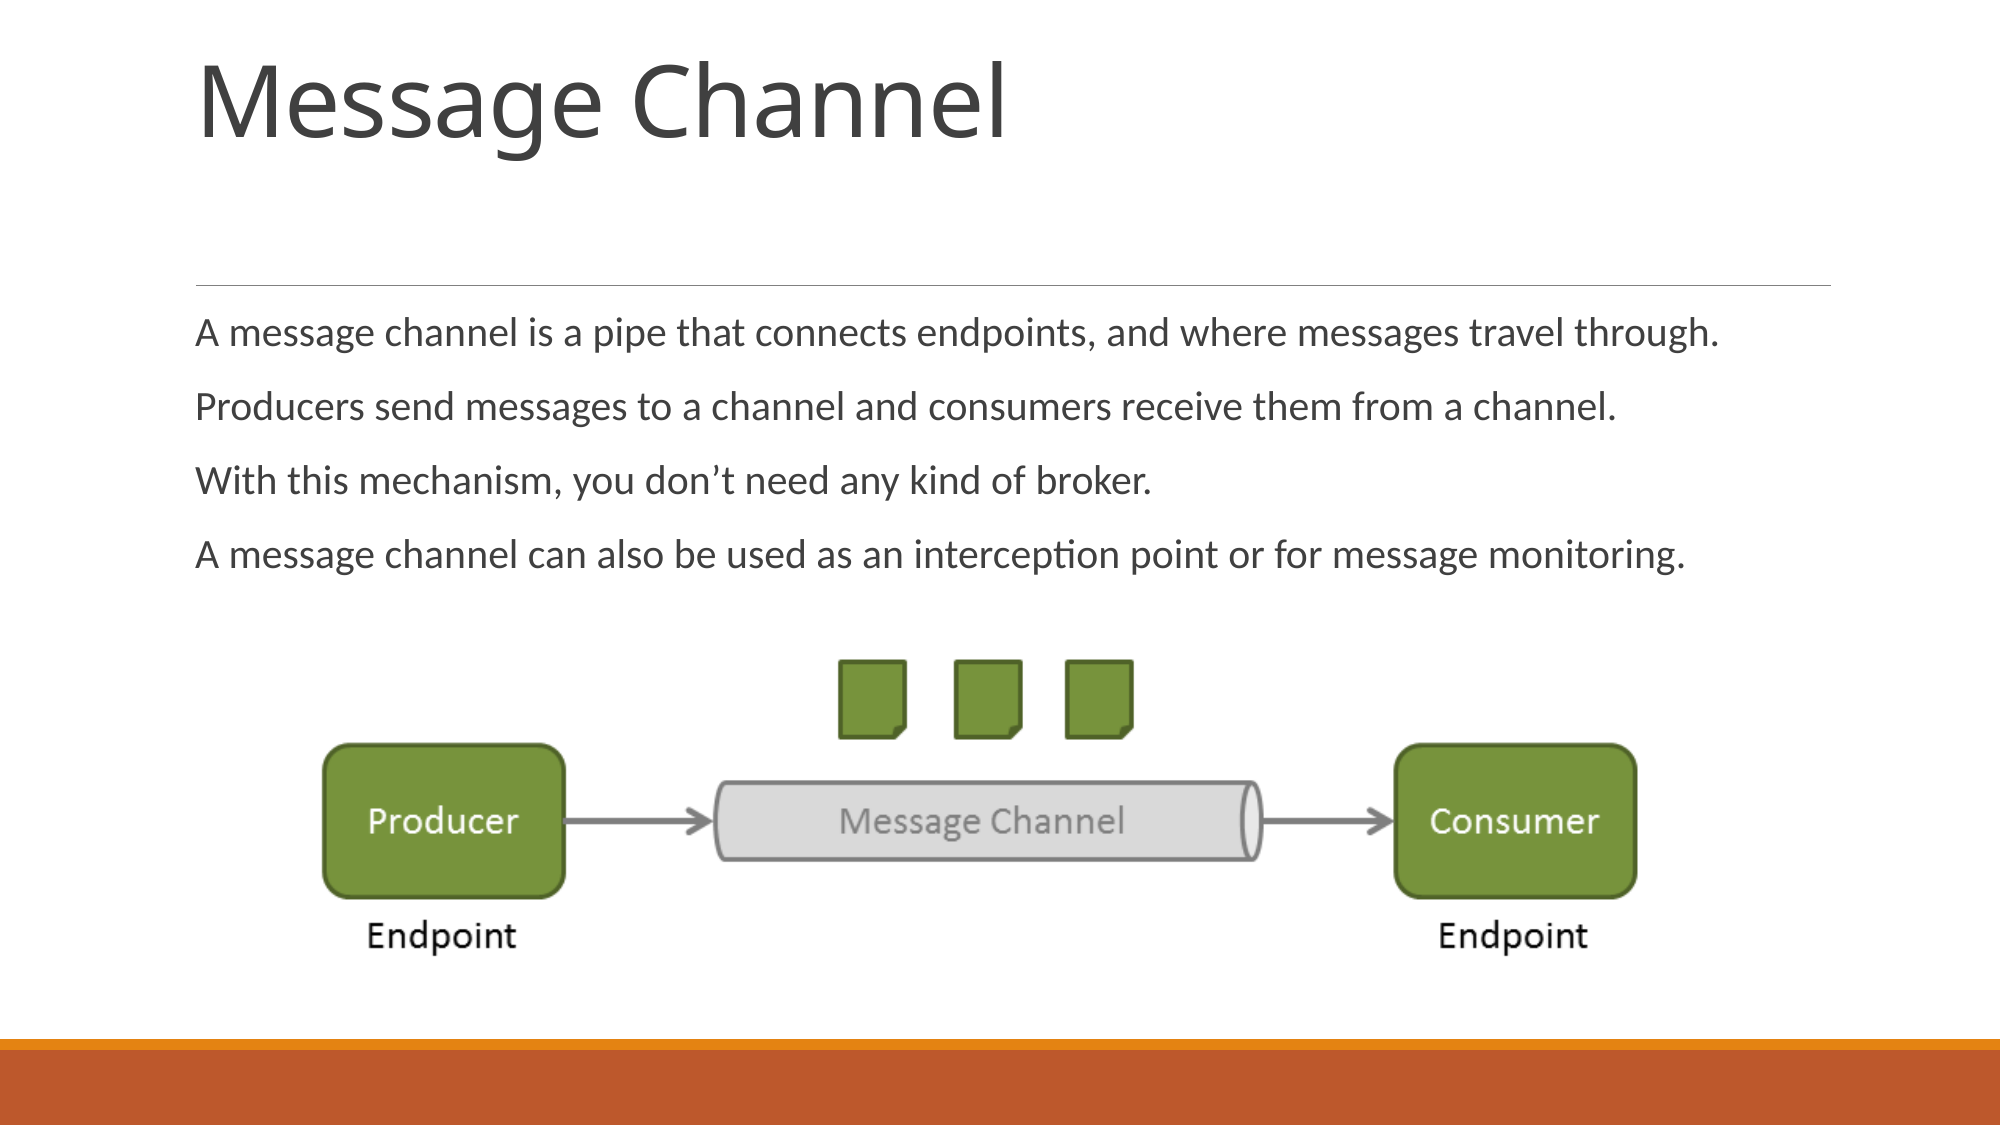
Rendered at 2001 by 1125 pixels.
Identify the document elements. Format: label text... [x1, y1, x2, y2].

title Message Channel [180, 47, 1830, 285]
list A message channel is a pipe that connects endpoints, and where messages travel through. Producers send messages to a channel and consumers receive them from a channel. With this mechanism, you don’t need any kind of broker. A message channel can also be used as an interception point or for message monitoring. [180, 302, 1830, 629]
picture [316, 652, 1644, 965]
